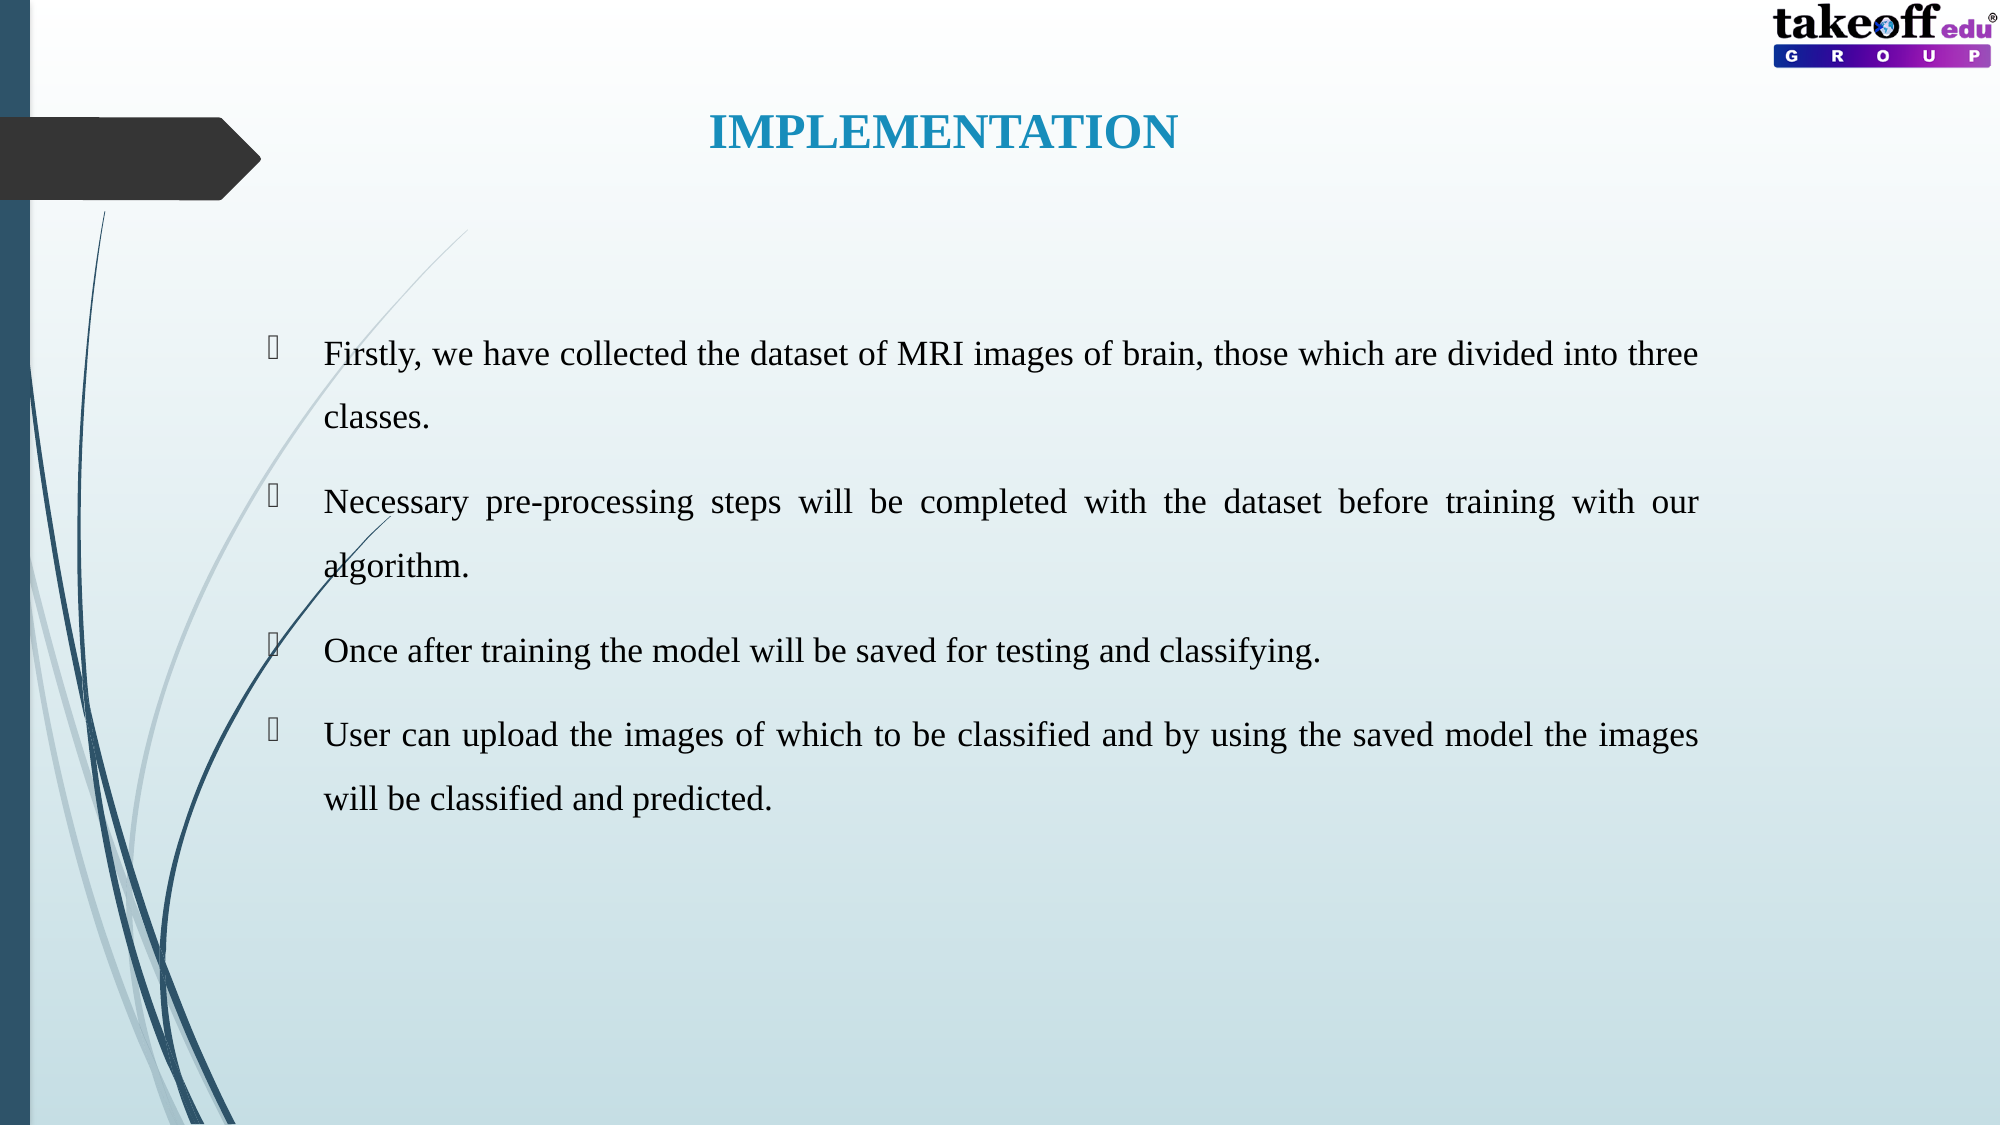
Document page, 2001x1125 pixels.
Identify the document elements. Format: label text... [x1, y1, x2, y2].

list Firstly, we have collected the dataset of MRI images of brain, those which are divided into three classes. Necessary pre-processing steps will be completed with the dataset before training with our algorithm. Once after training the model will be saved for testing and classifying. User can upload the images of which to be classified and by using the saved model the images will be classified and predicted. [252, 300, 1715, 921]
picture [1770, 0, 2000, 77]
title IMPLEMENTATION [212, 90, 1675, 301]
